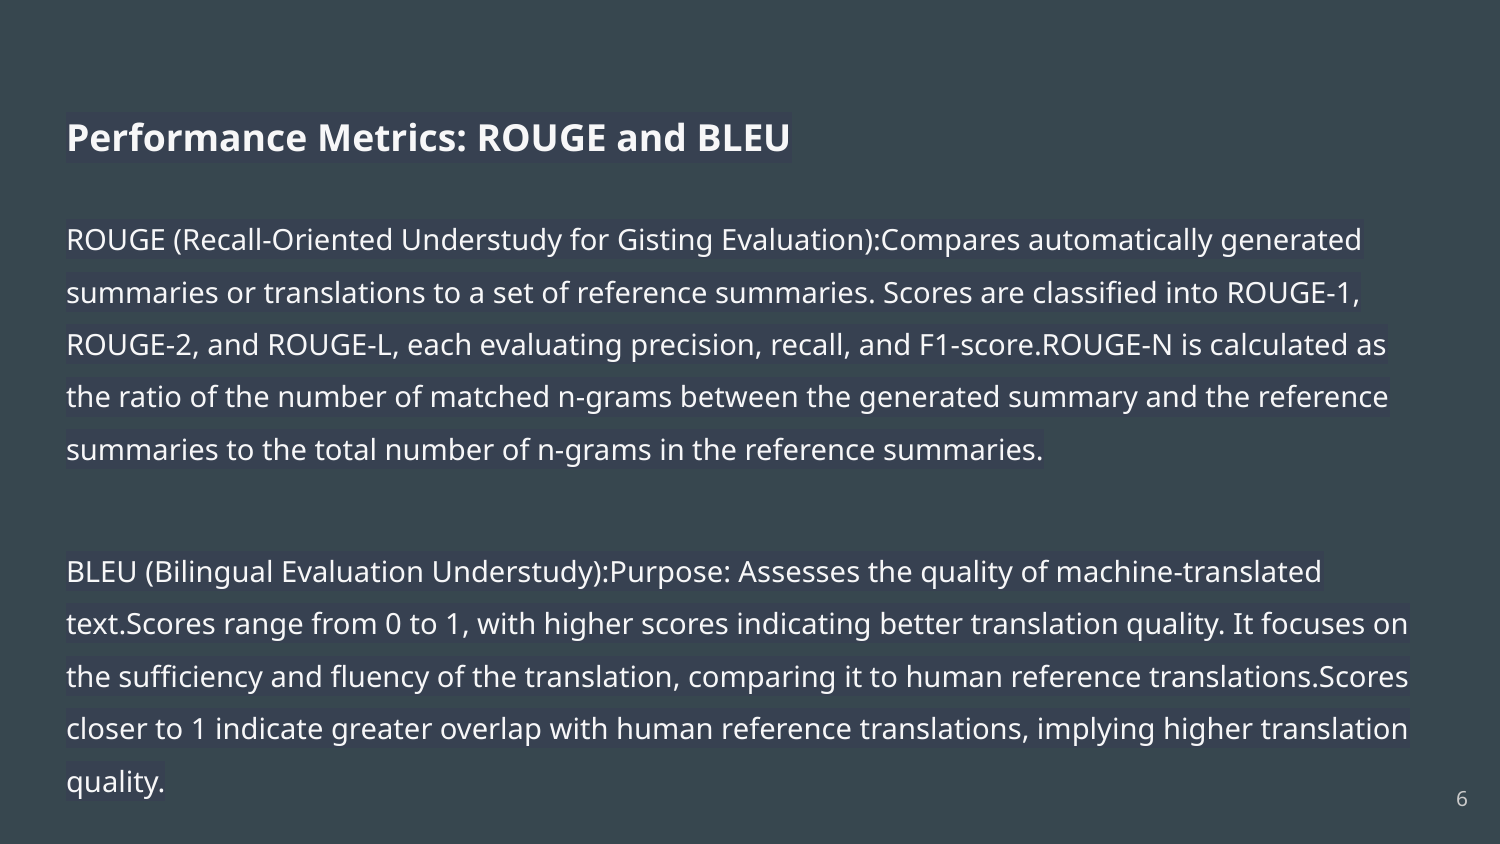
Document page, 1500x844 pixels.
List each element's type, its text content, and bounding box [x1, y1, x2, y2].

list ROUGE (Recall-Oriented Understudy for Gisting Evaluation):Compares automatically generated summaries or translations to a set of reference summaries. Scores are classified into ROUGE-1, ROUGE-2, and ROUGE-L, each evaluating precision, recall, and F1-score.ROUGE-N is calculated as the ratio of the number of matched n-grams between the generated summary and the reference summaries to the total number of n-grams in the reference summaries. BLEU (Bilingual Evaluation Understudy):Purpose: Assesses the quality of machine-translated text.Scores range from 0 to 1, with higher scores indicating better translation quality. It focuses on the sufficiency and fluency of the translation, comparing it to human reference translations.Scores closer to 1 indicate greater overlap with human reference translations, implying higher translation quality. [51, 189, 1449, 750]
title Performance Metrics: ROUGE and BLEU [51, 72, 1449, 167]
slide_number ‹#› [1392, 767, 1483, 833]
